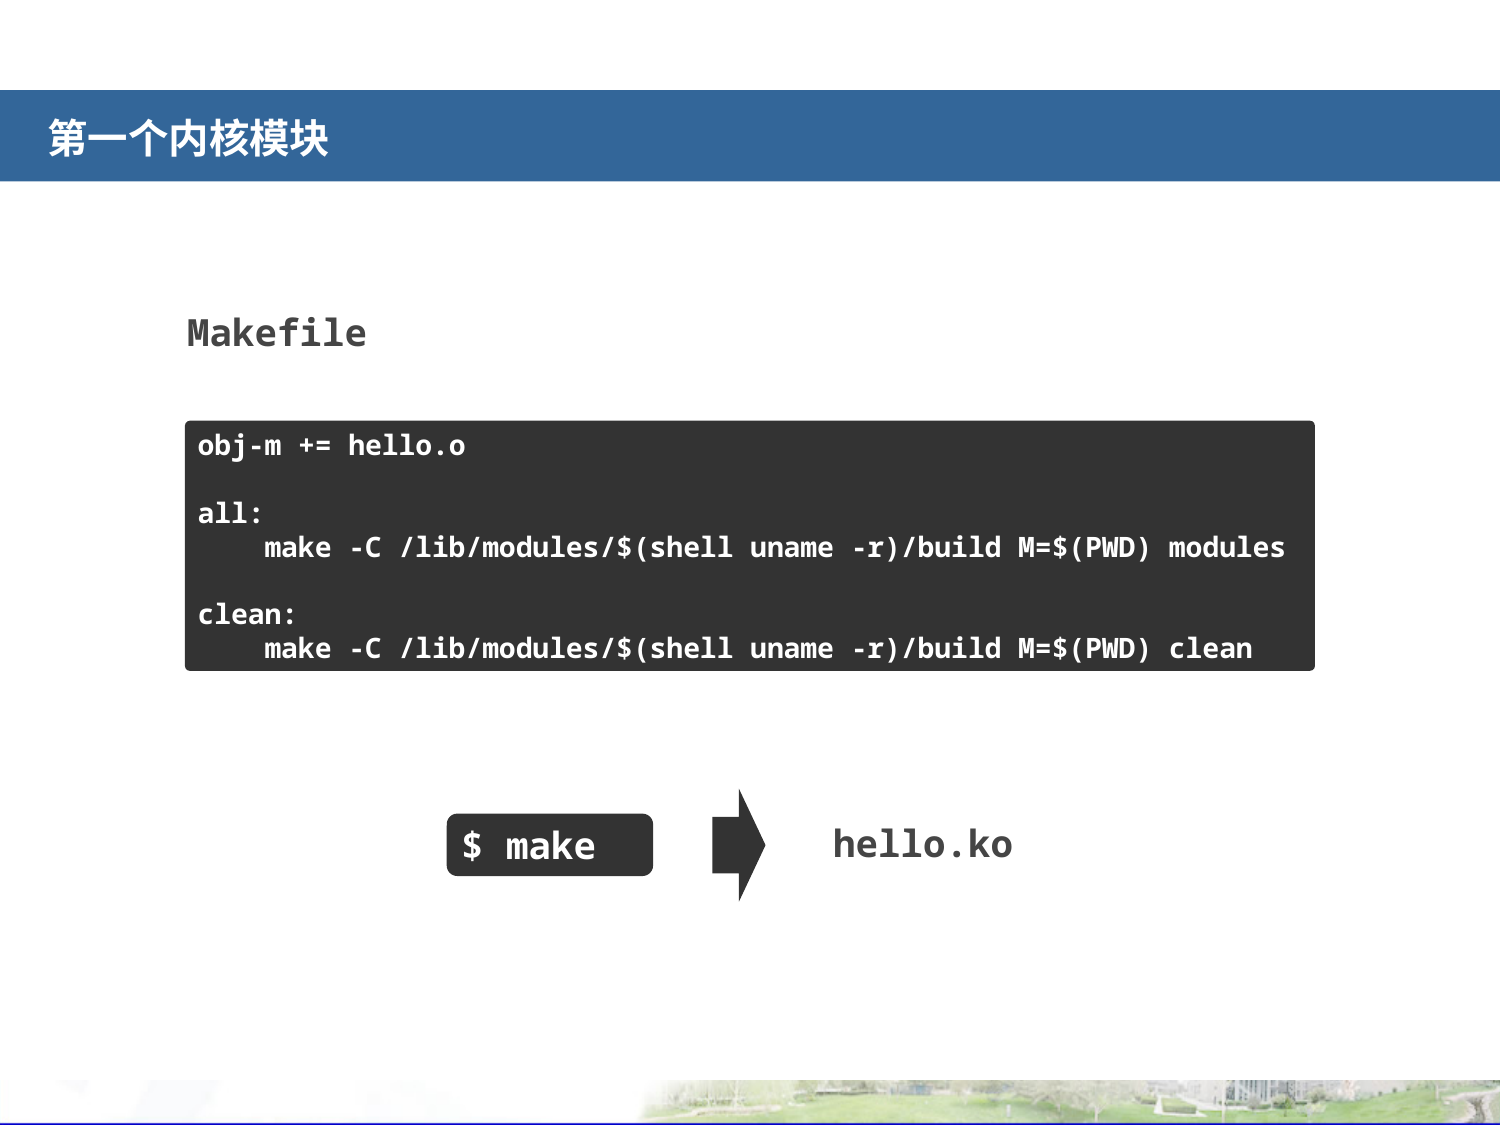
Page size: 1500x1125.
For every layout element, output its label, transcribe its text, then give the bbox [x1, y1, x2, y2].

text_box [712, 788, 766, 902]
text_box $ make [446, 813, 654, 877]
text_box hello.ko [818, 813, 1028, 873]
text_box obj-m += hello.o all: make -C /lib/modules/$(shell uname -r)/build M=$(PWD) modules clean: make -C /lib/modules/$(shell uname -r)/build M=$(PWD) clean [184, 420, 1315, 671]
text_box Makefile [172, 301, 382, 362]
picture [0, 1080, 1500, 1125]
title 第一个内核模块 [0, 89, 1500, 182]
